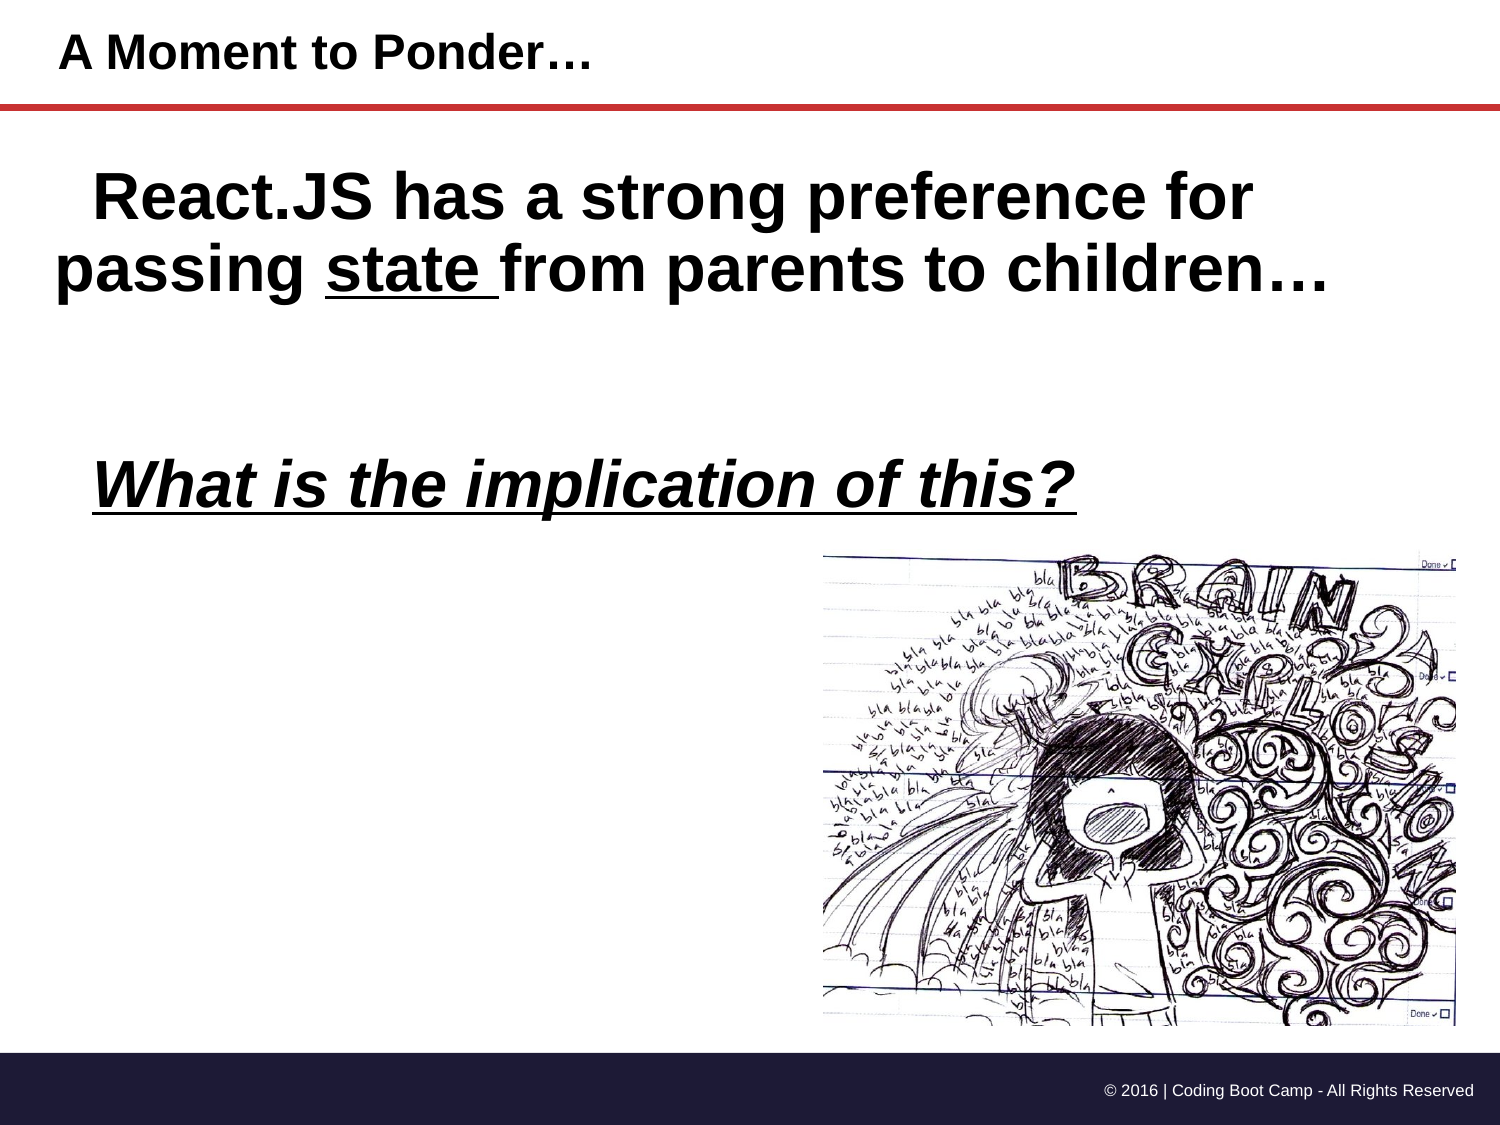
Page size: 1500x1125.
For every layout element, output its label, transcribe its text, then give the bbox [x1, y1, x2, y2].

picture [823, 549, 1456, 1026]
text_box React.JS has a strong preference for passing state from parents to children… What is the implication of this? [47, 155, 1456, 530]
title A Moment to Ponder… [49, 0, 948, 108]
